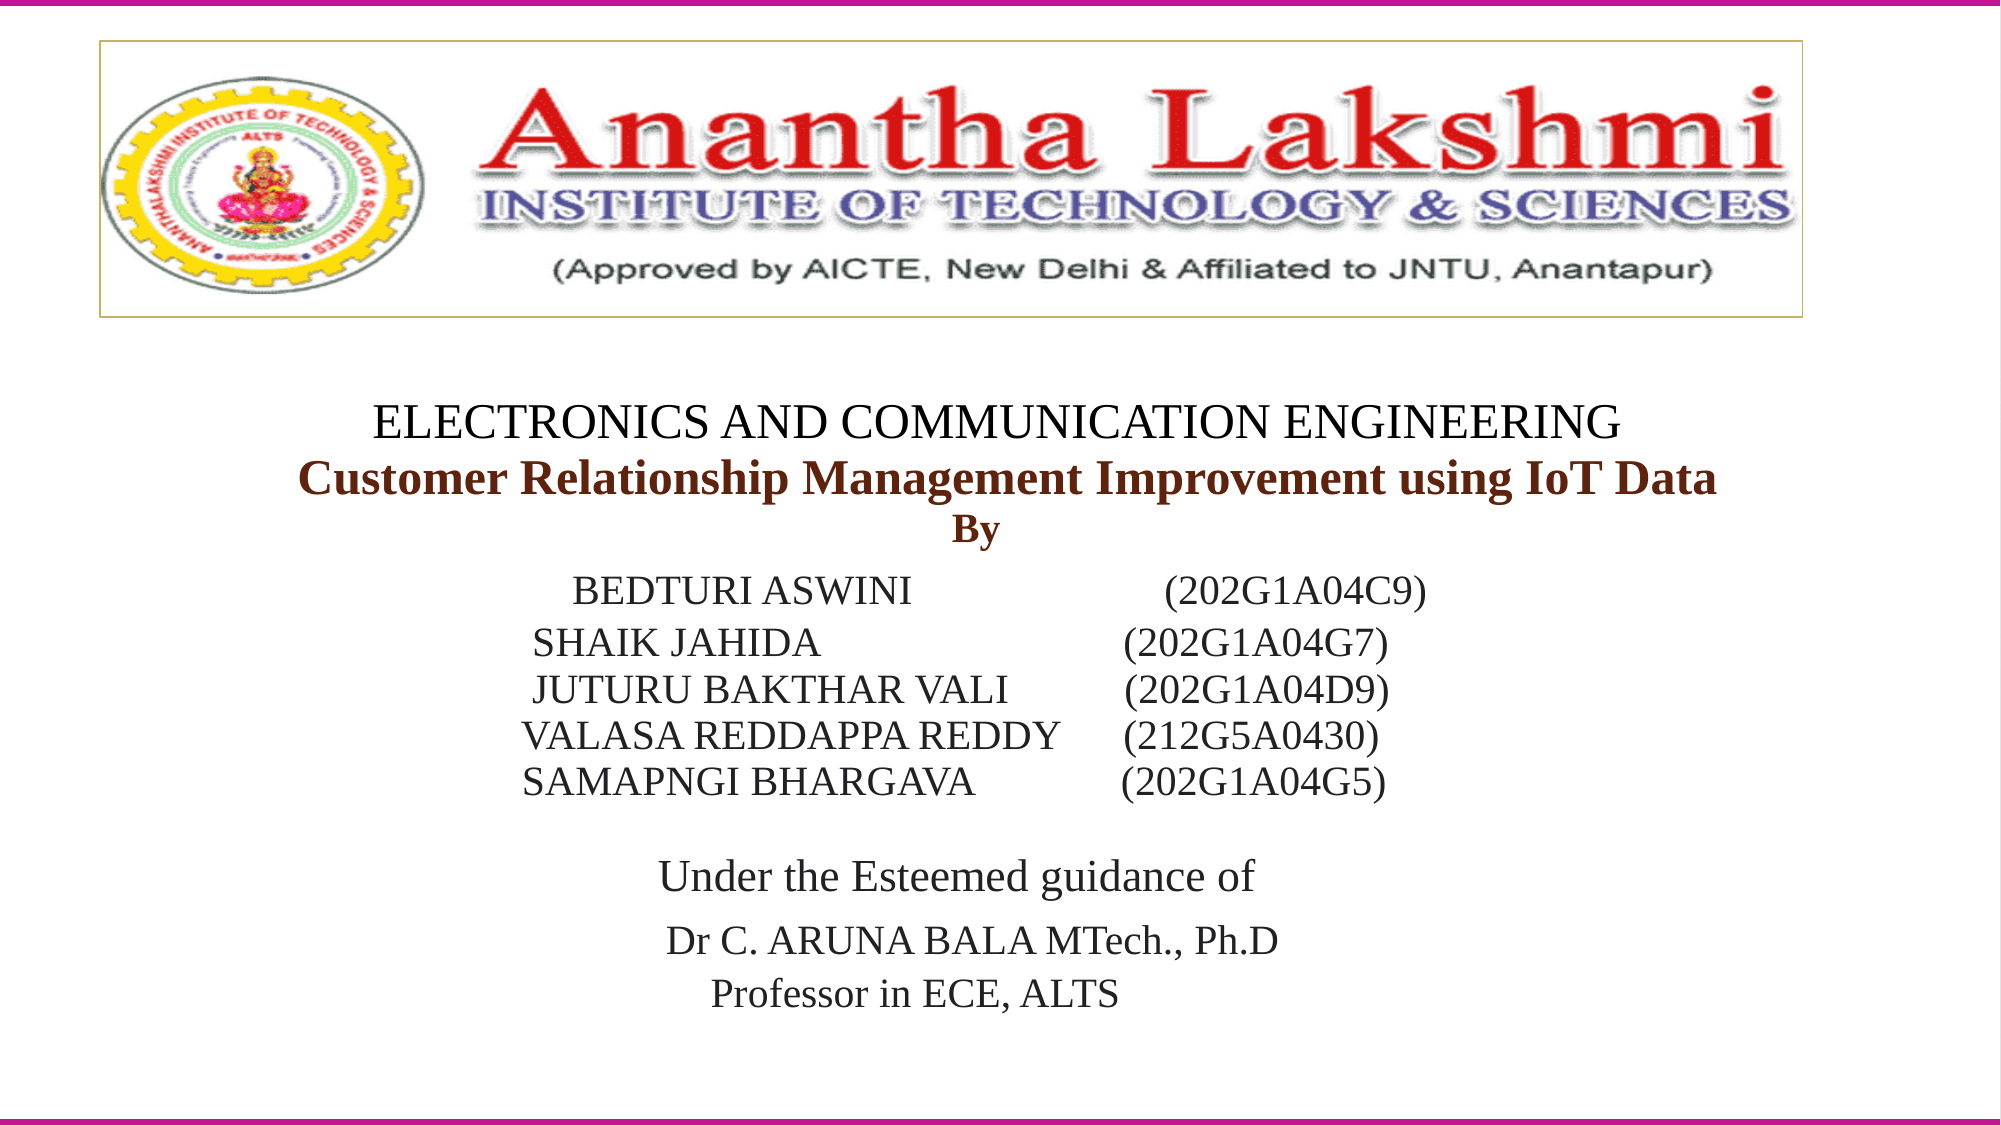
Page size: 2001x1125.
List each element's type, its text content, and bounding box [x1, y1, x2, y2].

title ELECTRONICS AND COMMUNICATION ENGINEERING Customer Relationship Management Improvement using IoT Data By BEDTURI ASWINI (202G1A04C9) SHAIK JAHIDA (202G1A04G7) JUTURU BAKTHAR VALI (202G1A04D9) VALASA REDDAPPA REDDY (212G5A0430) SAMAPNGI BHARGAVA (202G1A04G5) Under the Esteemed guidance of Dr C. ARUNA BALA MTech., Ph.D Professor in ECE, ALTS [0, 0, 2000, 1125]
picture [100, 41, 1802, 317]
